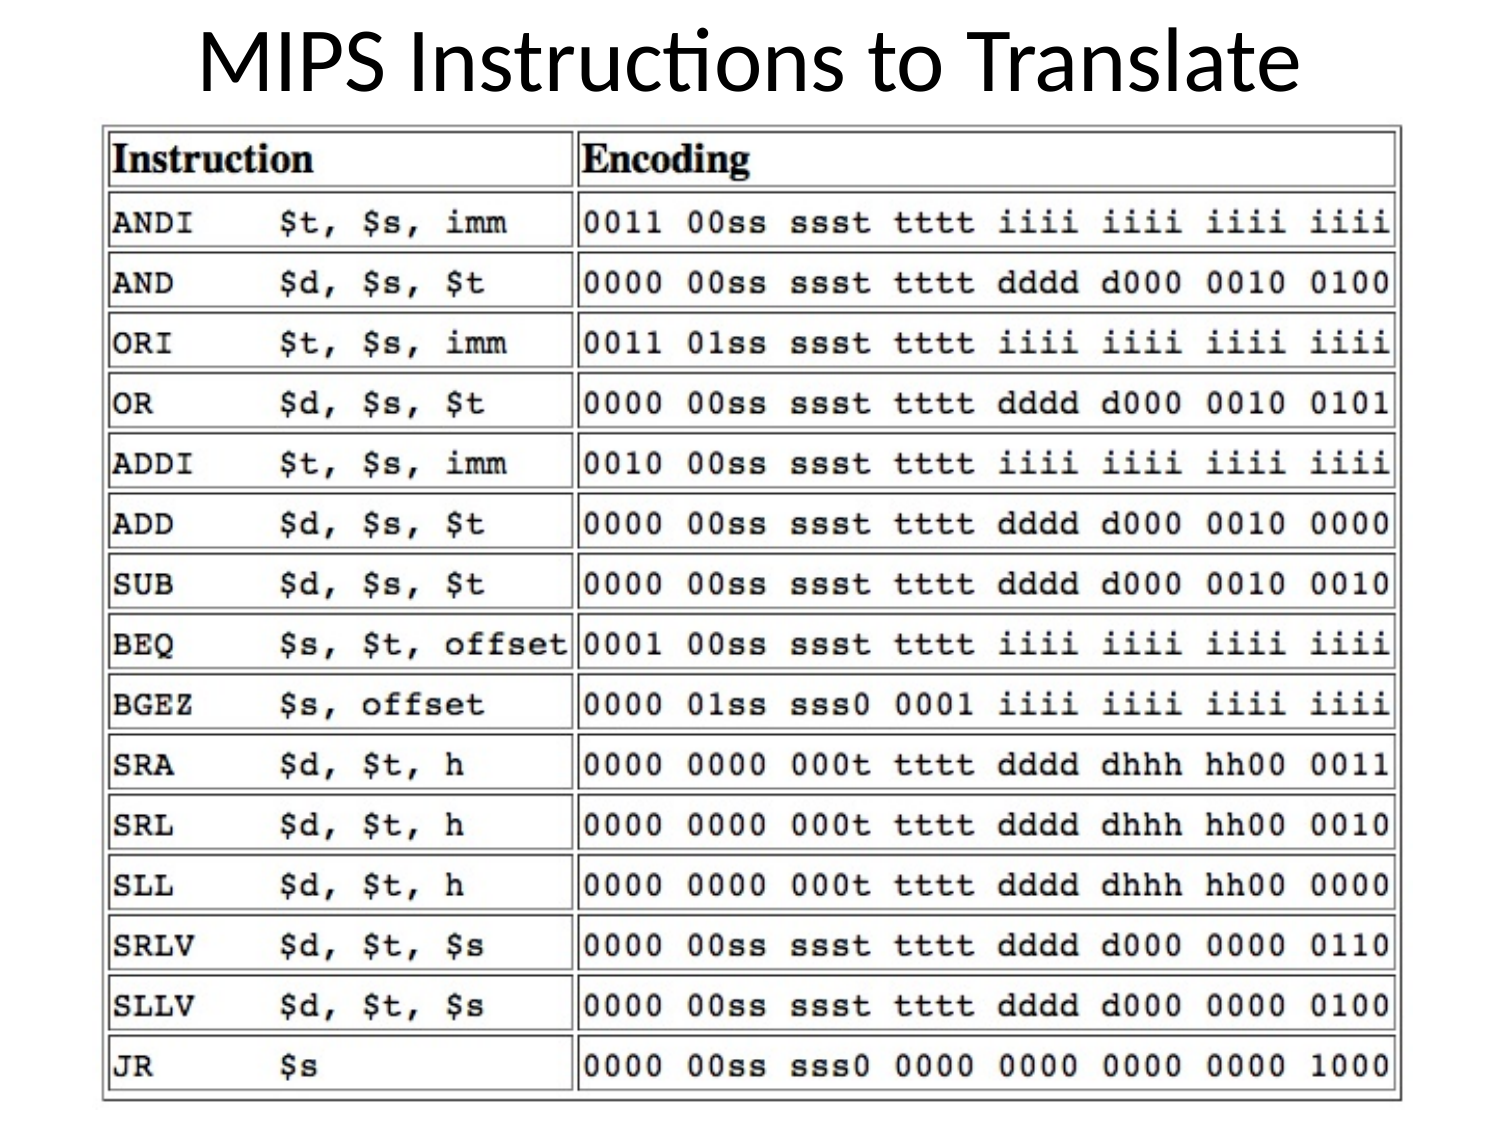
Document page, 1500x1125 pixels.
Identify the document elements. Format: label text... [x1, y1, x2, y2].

picture [91, 116, 1413, 1110]
title MIPS Instructions to Translate [75, 0, 1425, 149]
